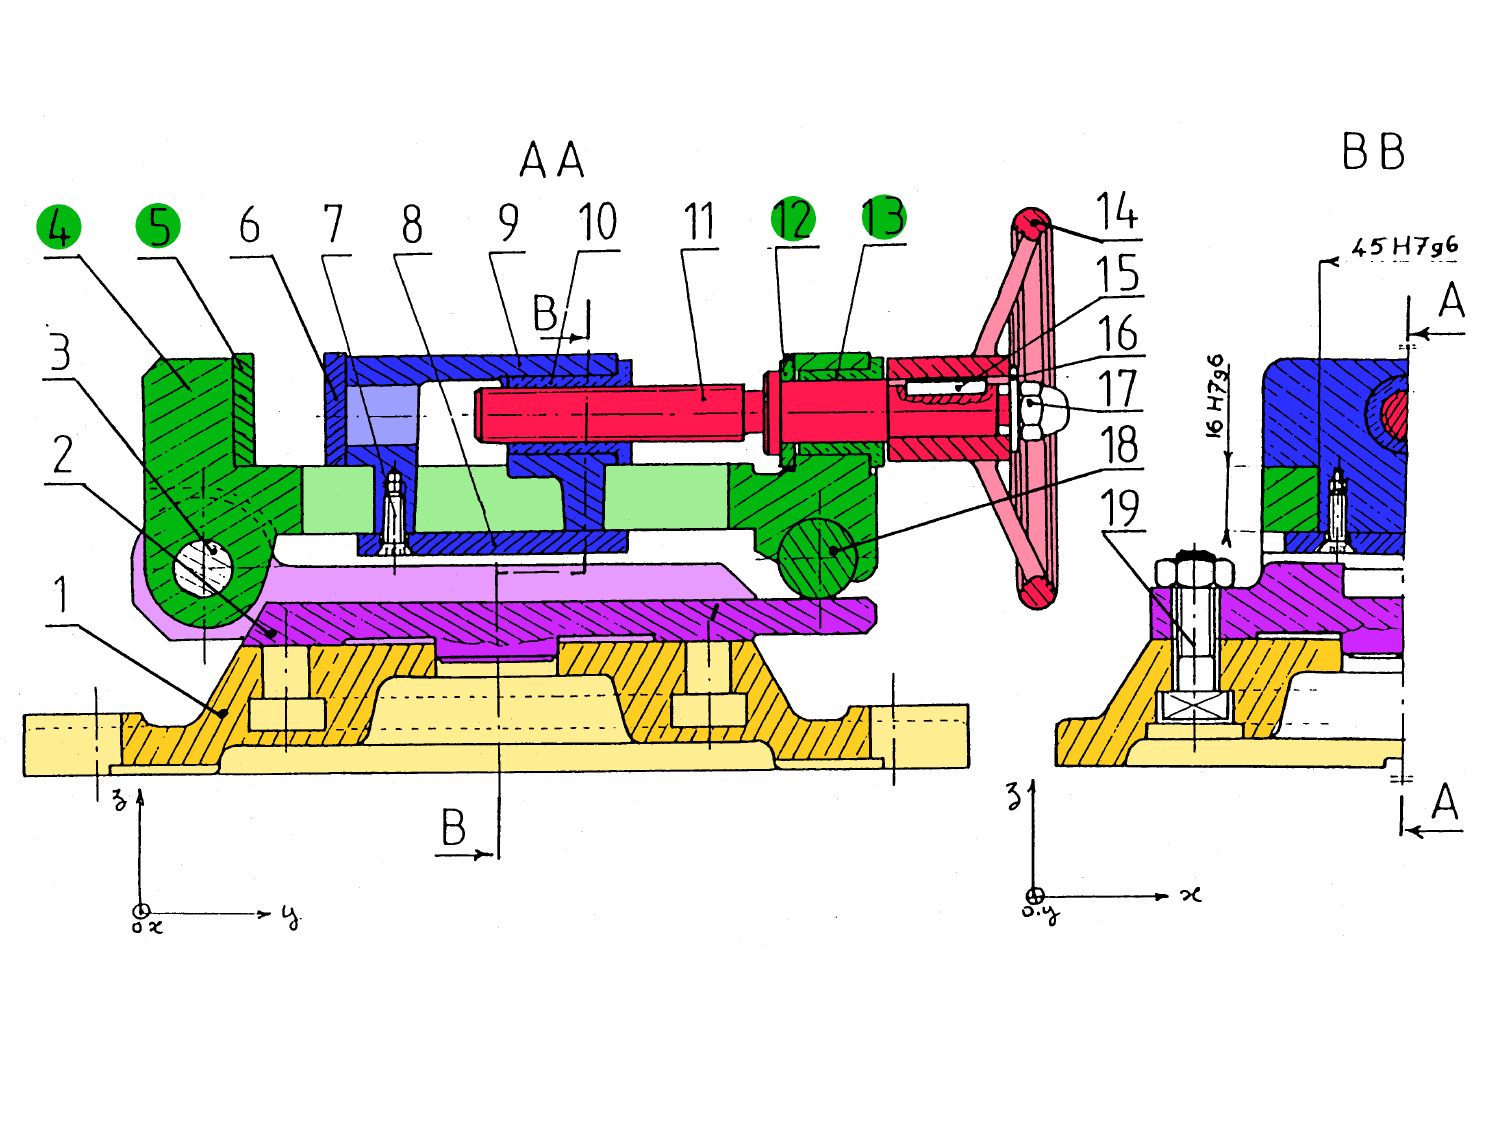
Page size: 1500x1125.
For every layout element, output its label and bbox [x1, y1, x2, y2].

picture [0, 113, 1499, 948]
